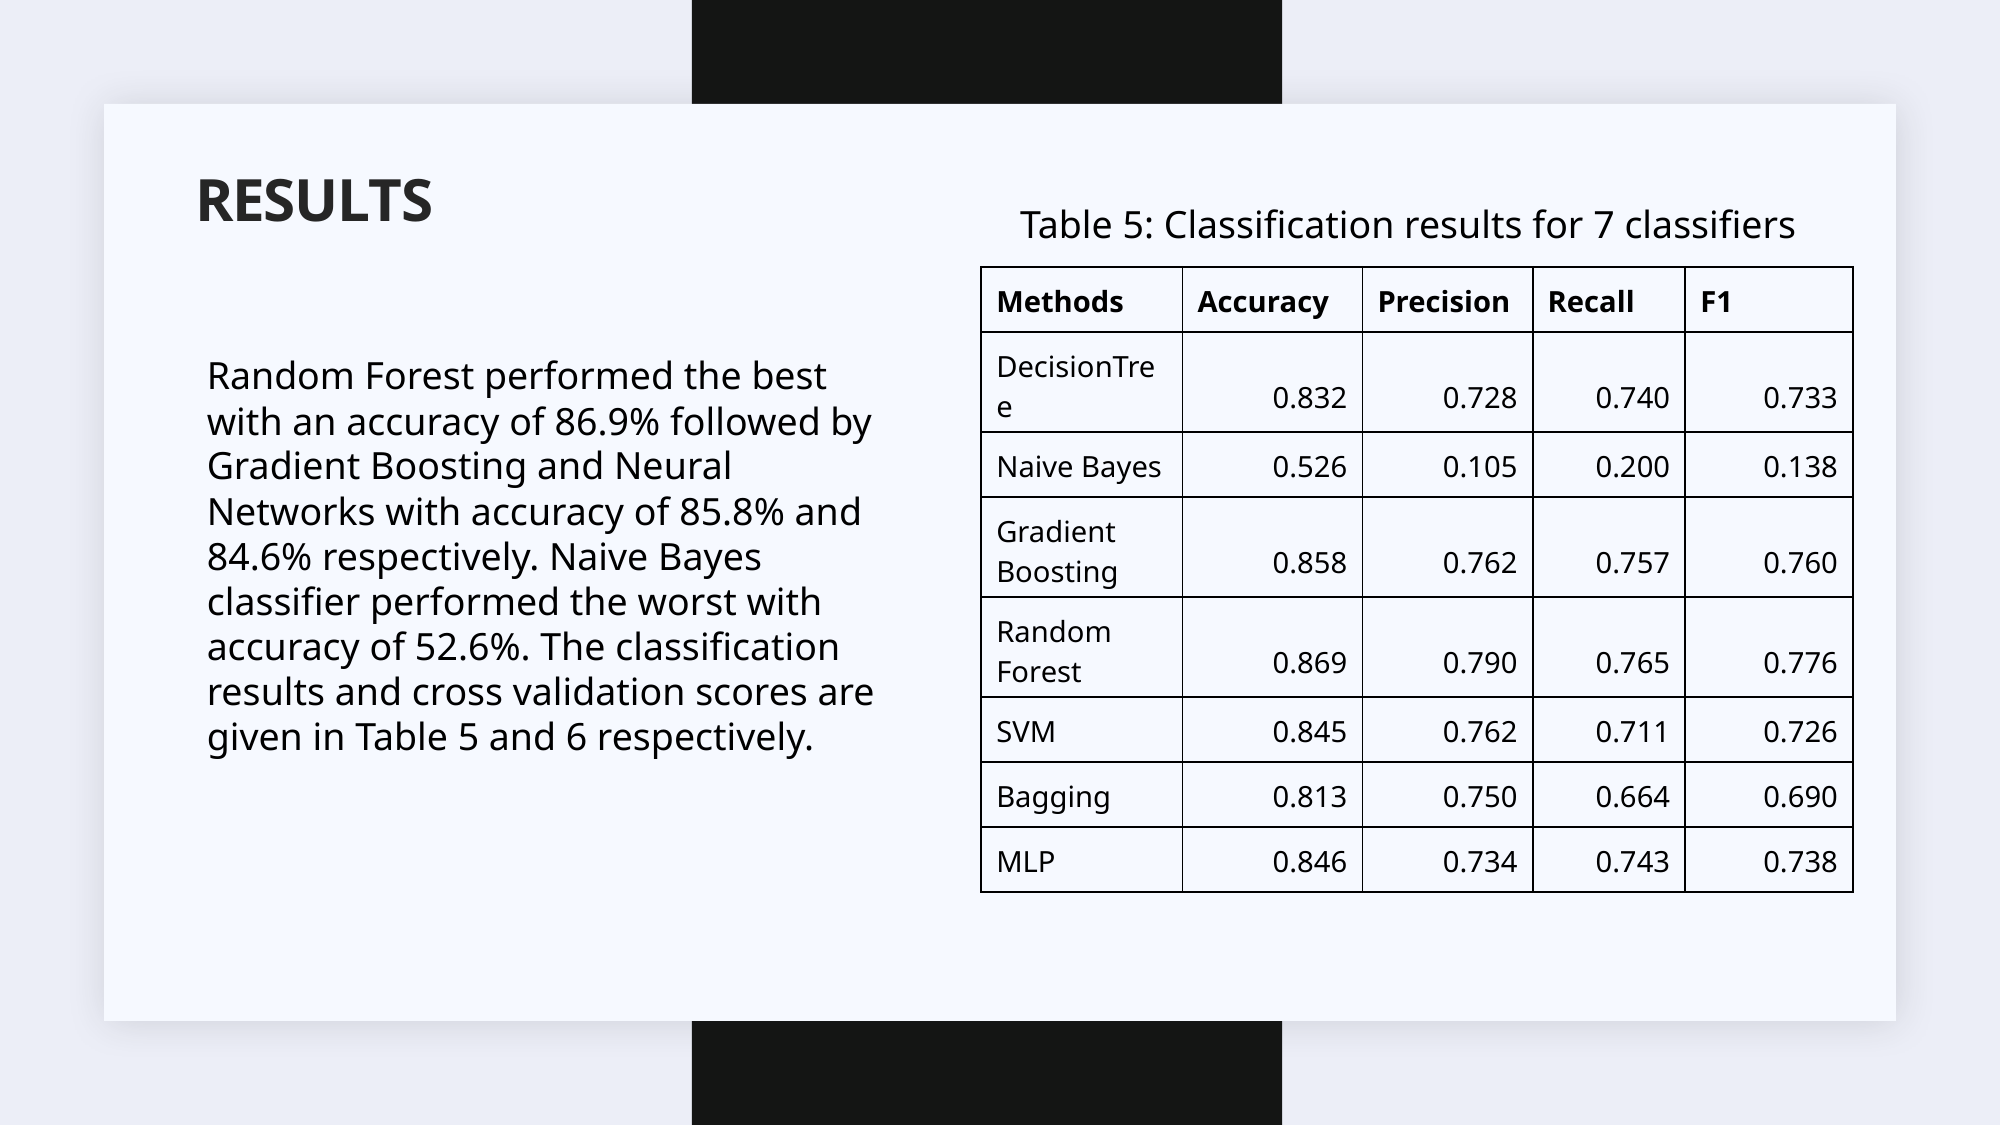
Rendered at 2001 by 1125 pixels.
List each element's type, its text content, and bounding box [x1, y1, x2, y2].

text_box Random Forest performed the best with an accuracy of 86.9% followed by Gradient Boosting and Neural Networks with accuracy of 85.8% and 84.6% respectively. Naive Bayes classifier performed the worst with accuracy of 52.6%. The classification results and cross validation scores are given in Table 5 and 6 respectively. [192, 345, 916, 765]
table_cell 0.105 [1363, 433, 1532, 496]
table_cell 0.664 [1534, 763, 1684, 826]
table_cell 0.740 [1534, 333, 1684, 431]
table_cell 0.858 [1183, 498, 1362, 596]
table_cell Bagging [982, 763, 1182, 826]
table_cell 0.200 [1534, 433, 1684, 496]
table_cell 0.711 [1534, 698, 1684, 761]
table_cell 0.728 [1363, 333, 1532, 431]
table_header Recall [1534, 268, 1684, 331]
table_cell MLP [982, 828, 1182, 891]
table_cell 0.743 [1534, 828, 1684, 891]
table_cell 0.738 [1686, 828, 1852, 891]
table_cell 0.750 [1363, 763, 1532, 826]
table_cell 0.762 [1363, 498, 1532, 596]
table_header Accuracy [1183, 268, 1362, 331]
table_cell 0.846 [1183, 828, 1362, 891]
table_cell 0.138 [1686, 433, 1852, 496]
table_header F1 [1686, 268, 1852, 331]
table_cell SVM [982, 698, 1182, 761]
table_cell 0.733 [1686, 333, 1852, 431]
table_cell Random Forest [982, 598, 1182, 696]
table_cell 0.845 [1183, 698, 1362, 761]
table_cell 0.776 [1686, 598, 1852, 696]
table_cell 0.734 [1363, 828, 1532, 891]
table_header Precision [1363, 268, 1532, 331]
table_cell 0.757 [1534, 498, 1684, 596]
table_cell 0.813 [1183, 763, 1362, 826]
title Results [180, 147, 1830, 242]
table_cell 0.869 [1183, 598, 1362, 696]
table_header Methods [982, 268, 1182, 331]
table_cell DecisionTree [982, 333, 1182, 431]
table_cell Gradient Boosting [982, 498, 1182, 596]
table_cell 0.762 [1363, 698, 1532, 761]
table_cell Naive Bayes [982, 433, 1182, 496]
table_cell 0.690 [1686, 763, 1852, 826]
table_cell 0.832 [1183, 333, 1362, 431]
text_box Table 5: Classification results for 7 classifiers [1005, 193, 1812, 254]
table_cell 0.790 [1363, 598, 1532, 696]
table_cell 0.526 [1183, 433, 1362, 496]
table_cell 0.765 [1534, 598, 1684, 696]
table_cell 0.760 [1686, 498, 1852, 596]
table_cell 0.726 [1686, 698, 1852, 761]
